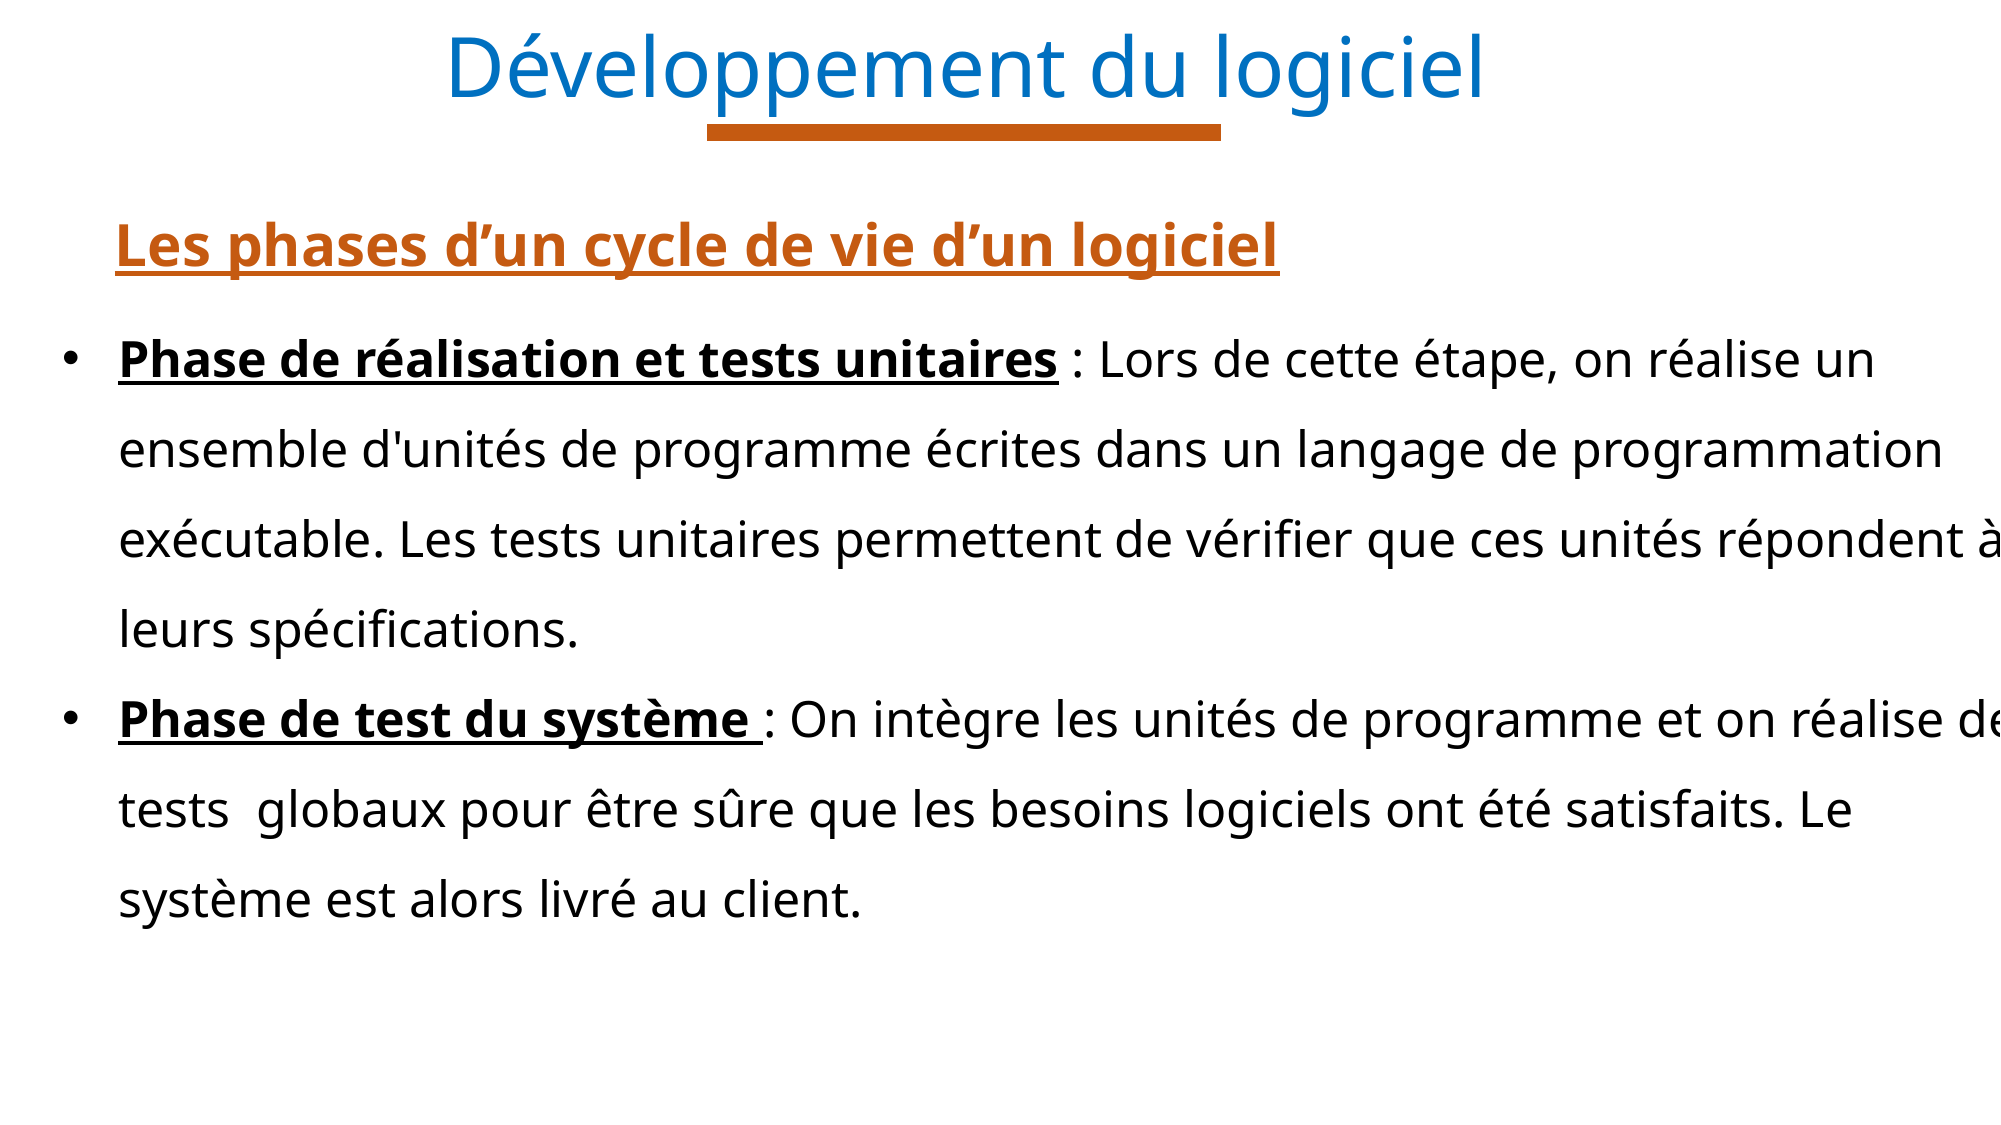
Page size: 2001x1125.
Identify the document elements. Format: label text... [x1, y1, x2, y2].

text_box Développement du logiciel [429, 6, 1504, 122]
text_box Les phases d’un cycle de vie d’un logiciel [99, 166, 1942, 286]
text_box Phase de réalisation et tests unitaires : Lors de cette étape, on réalise un ensemble d'unités de programme écrites dans un langage de programmation exécutable. Les tests unitaires permettent de vérifier que ces unités répondent à leurs spécifications. Phase de test du système : On intègre les unités de programme et on réalise des tests globaux pour être sûre que les besoins logiciels ont été satisfaits. Le système est alors livré au client. [47, 289, 2000, 1025]
